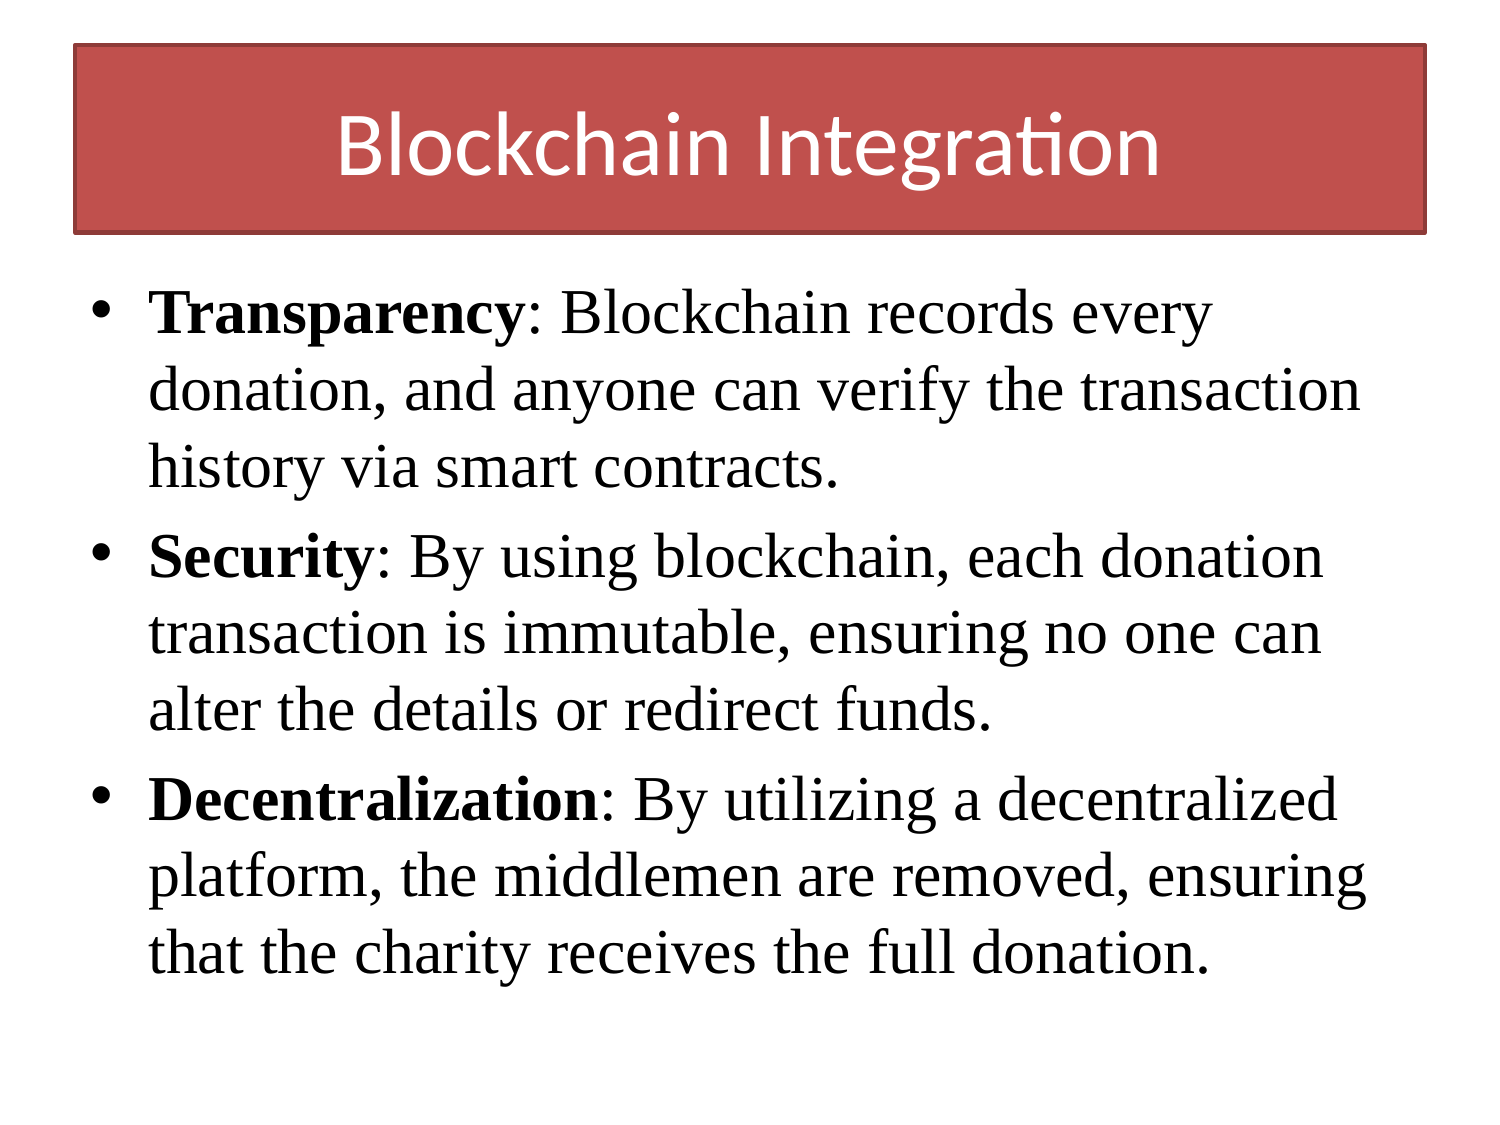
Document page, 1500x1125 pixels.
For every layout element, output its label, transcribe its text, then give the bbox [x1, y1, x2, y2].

title Blockchain Integration [73, 43, 1427, 235]
list Transparency: Blockchain records every donation, and anyone can verify the transaction history via smart contracts. Security: By using blockchain, each donation transaction is immutable, ensuring no one can alter the details or redirect funds. Decentralization: By utilizing a decentralized platform, the middlemen are removed, ensuring that the charity receives the full donation. [75, 262, 1425, 1005]
